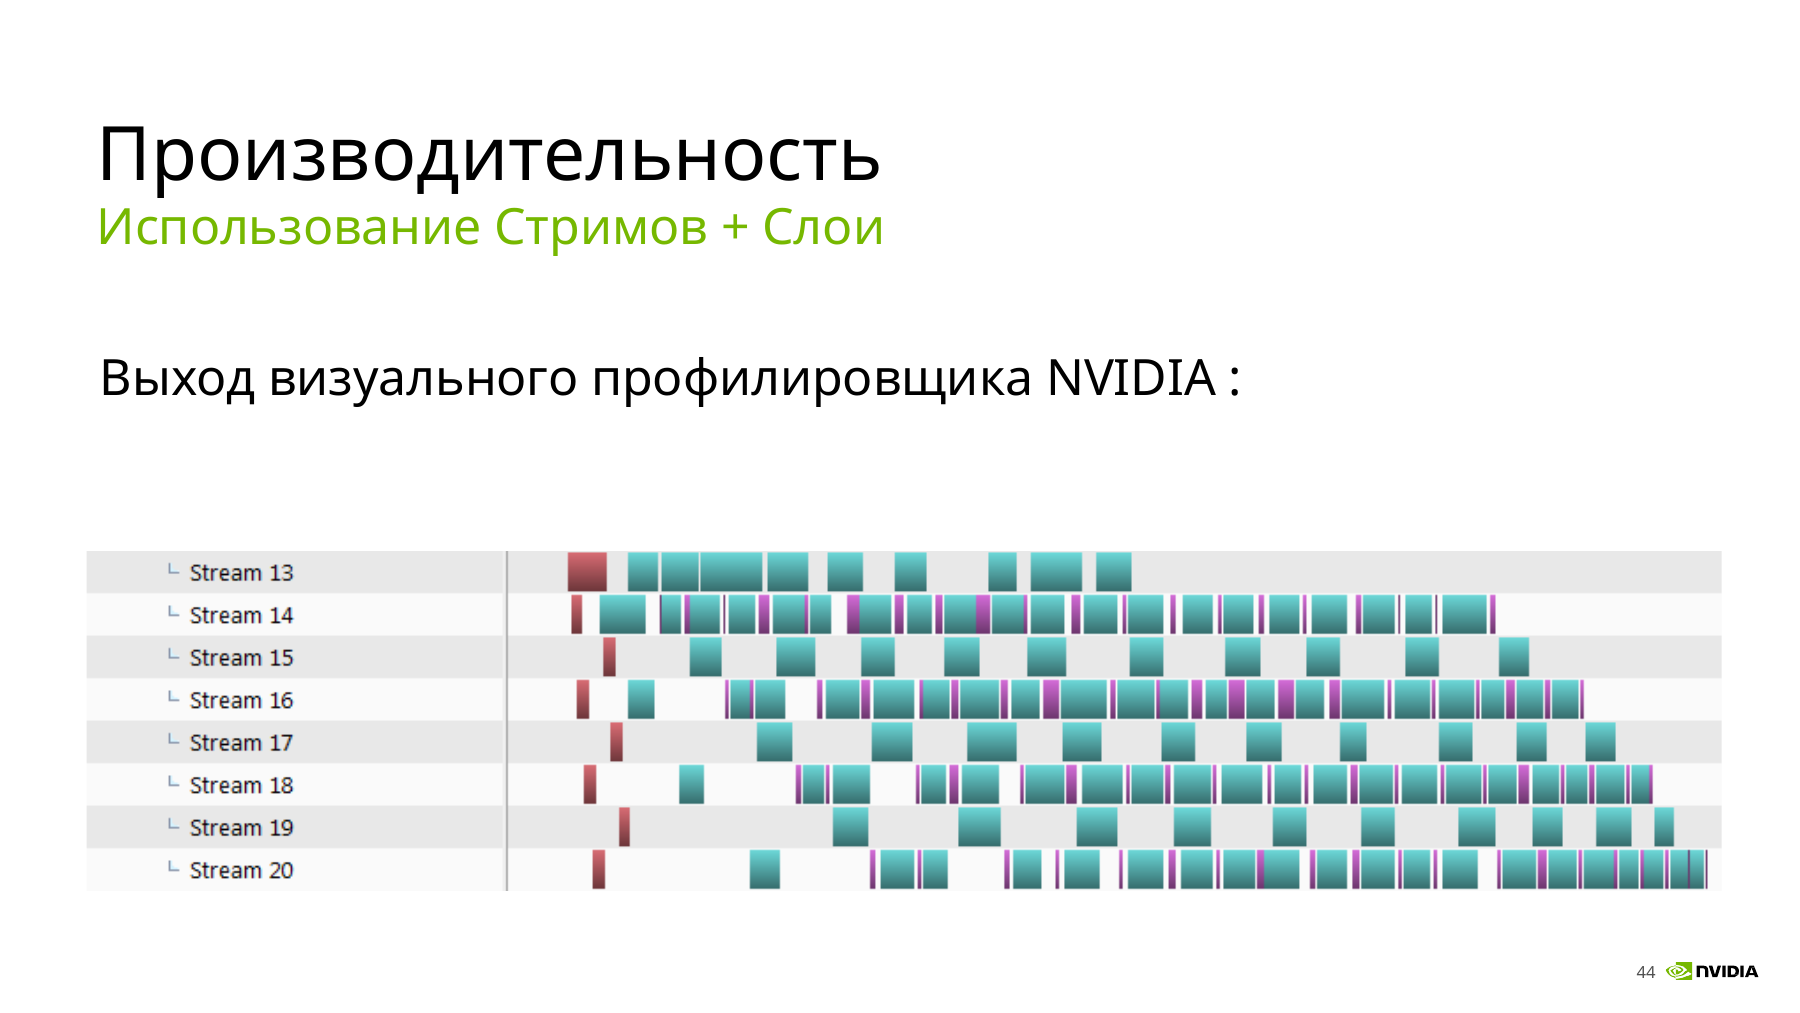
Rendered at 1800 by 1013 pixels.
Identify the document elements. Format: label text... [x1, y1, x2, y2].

text_box Производительность Использование Стримов + Слои [94, 103, 975, 255]
text_box [86, 551, 1722, 891]
picture [1665, 962, 1693, 980]
text_box Выход визуального профилировщика NVIDIA : [97, 342, 1363, 406]
slide_number 44 [1632, 961, 1659, 1013]
